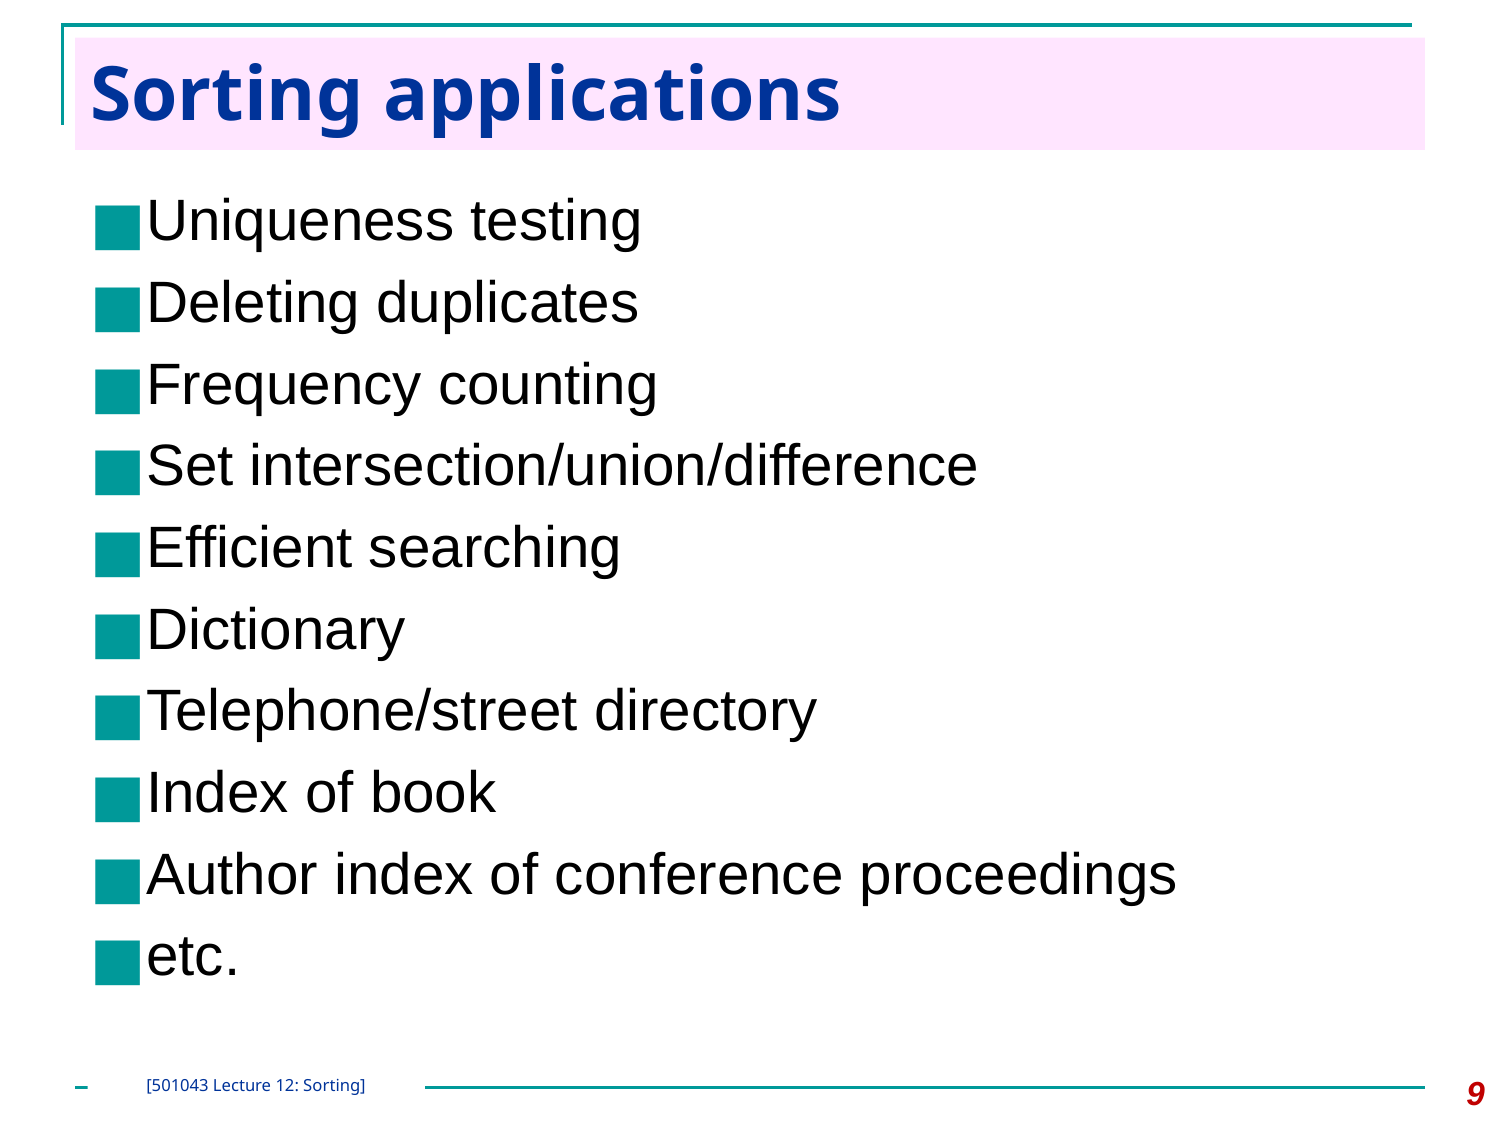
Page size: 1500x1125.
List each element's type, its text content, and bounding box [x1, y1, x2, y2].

title Sorting applications [75, 37, 1425, 150]
list Uniqueness testing Deleting duplicates Frequency counting Set intersection/union/difference Efficient searching Dictionary Telephone/street directory Index of book Author index of conference proceedings etc. [75, 174, 1425, 1050]
slide_number ‹#› [1400, 1065, 1500, 1125]
text_box [501043 Lecture 12: Sorting] [87, 1074, 425, 1100]
